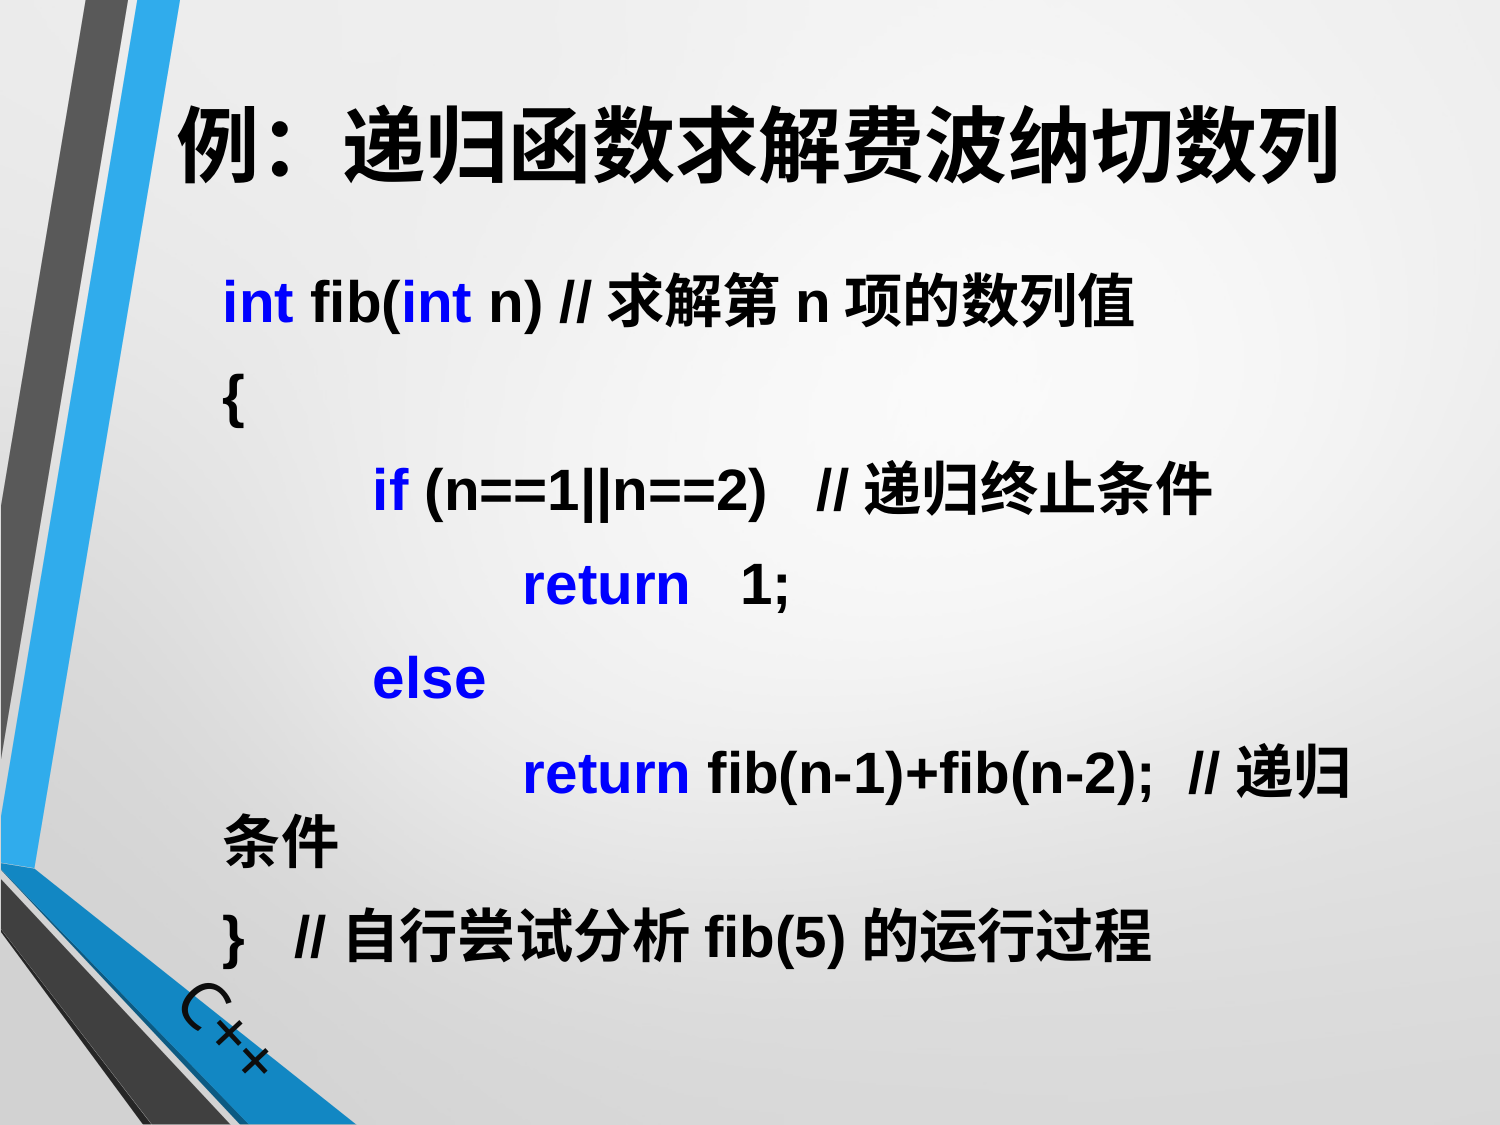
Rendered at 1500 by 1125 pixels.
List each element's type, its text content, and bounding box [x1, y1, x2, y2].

list int fib(int n) //求解第n项的数列值 { if (n==1||n==2) //递归终止条件 return 1; else return fib(n-1)+fib(n-2); //递归条件 } //自行尝试分析fib(5)的运行过程 [161, 275, 1425, 1053]
picture [0, 0, 358, 1125]
title 例：递归函数求解费波纳切数列 [161, 43, 1425, 242]
